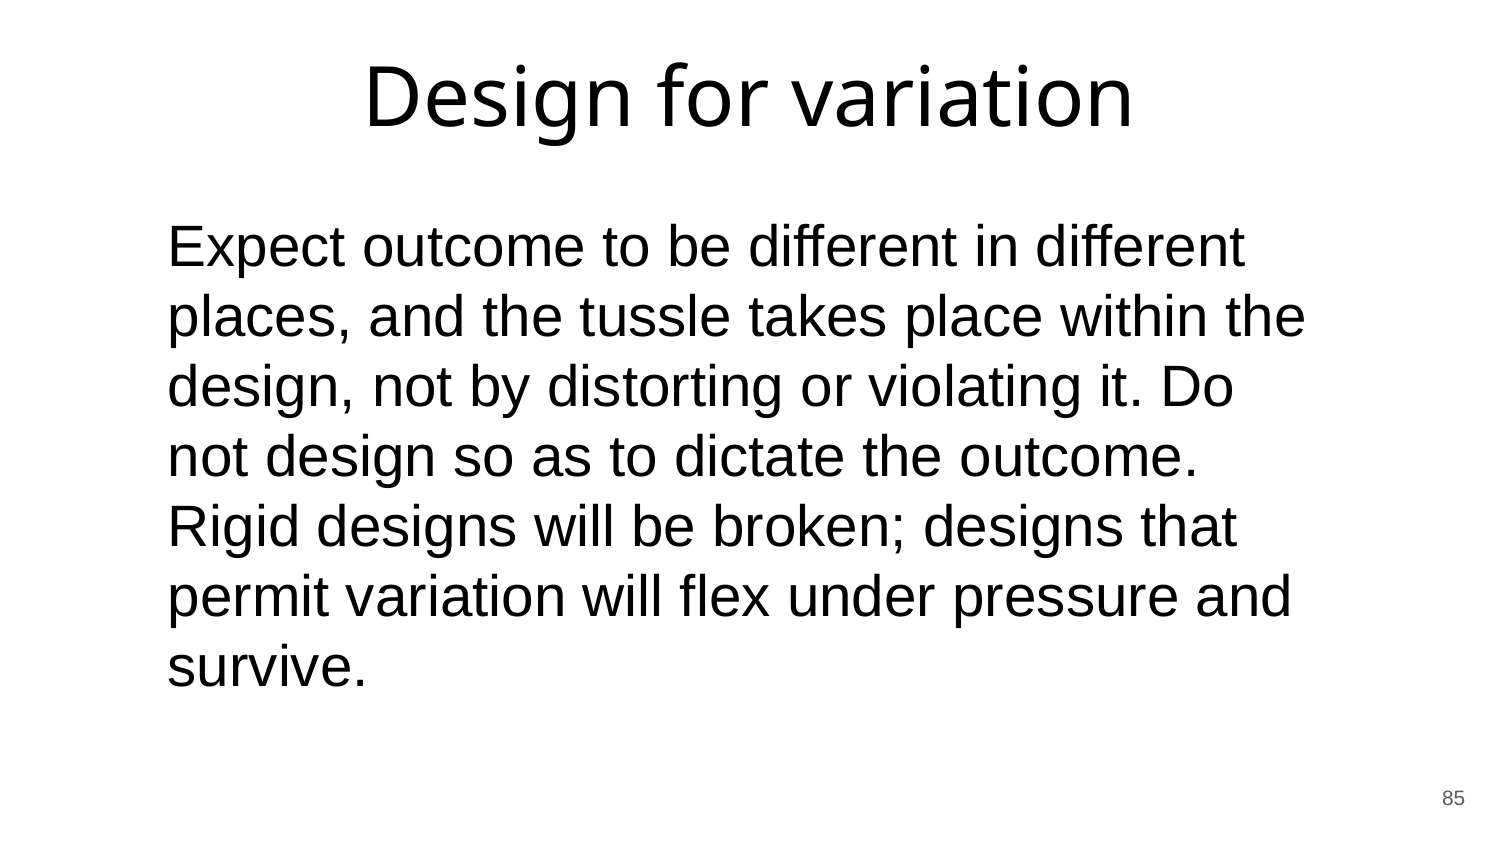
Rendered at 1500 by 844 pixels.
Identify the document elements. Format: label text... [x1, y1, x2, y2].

text_box Design for variation [53, 27, 1447, 242]
text_box 85 [1389, 764, 1480, 830]
text_box Expect outcome to be different in different places, and the tussle takes place within the design, not by distorting or violating it. Do not design so as to dictate the outcome. Rigid designs will be broken; designs that permit variation will flex under pressure and survive. [153, 201, 1347, 706]
